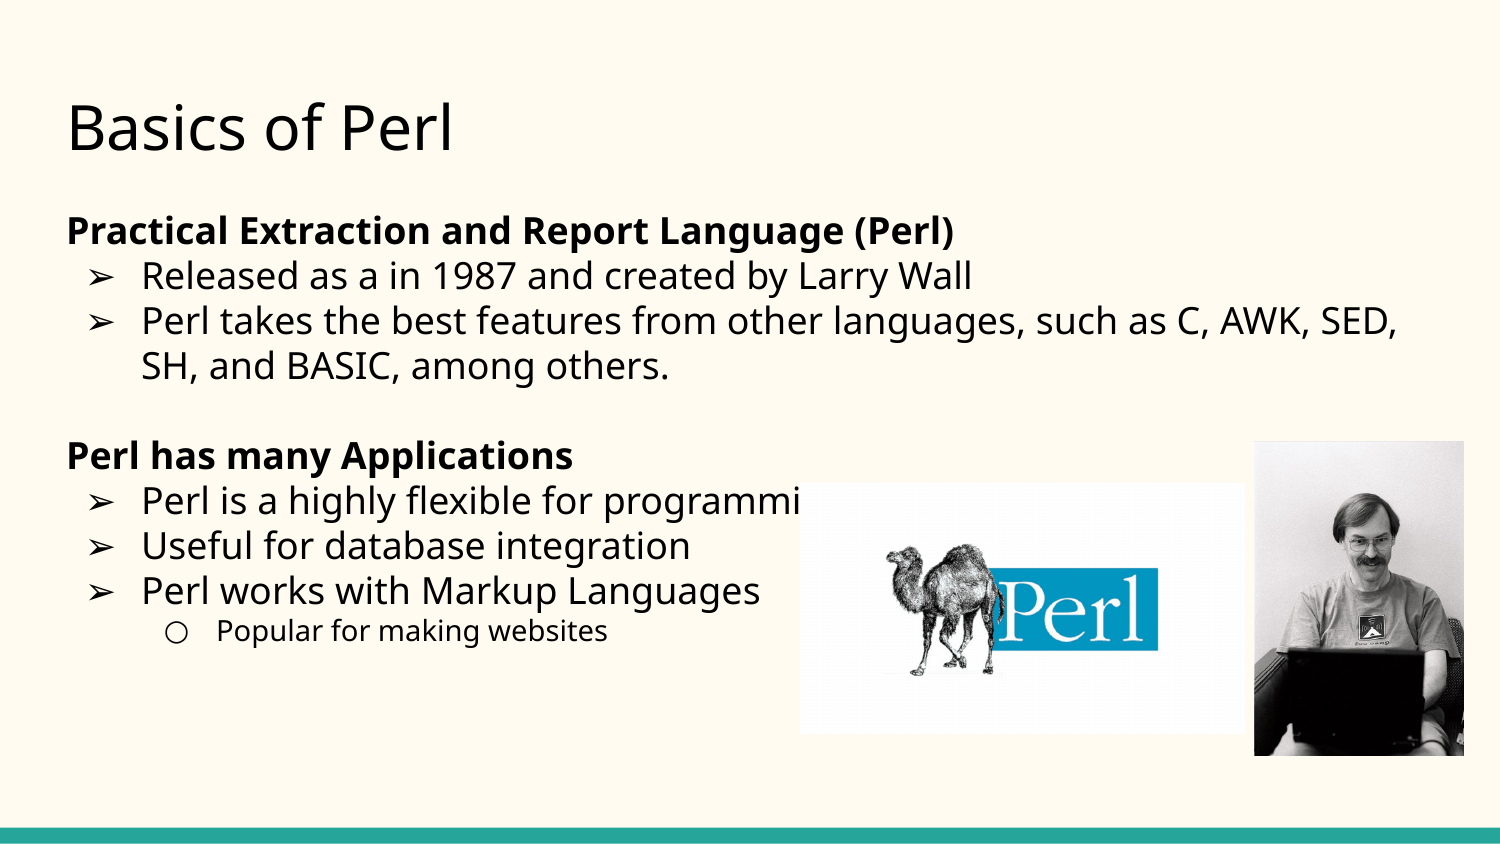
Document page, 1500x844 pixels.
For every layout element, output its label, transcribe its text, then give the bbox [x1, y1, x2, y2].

picture [1254, 441, 1465, 756]
list Practical Extraction and Report Language (Perl) Released as a in 1987 and created by Larry Wall Perl takes the best features from other languages, such as C, AWK, SED, SH, and BASIC, among others. Perl has many Applications Perl is a highly flexible for programming Useful for database integration Perl works with Markup Languages Popular for making websites [51, 192, 1449, 662]
title Basics of Perl [51, 72, 1449, 174]
picture [799, 483, 1245, 734]
